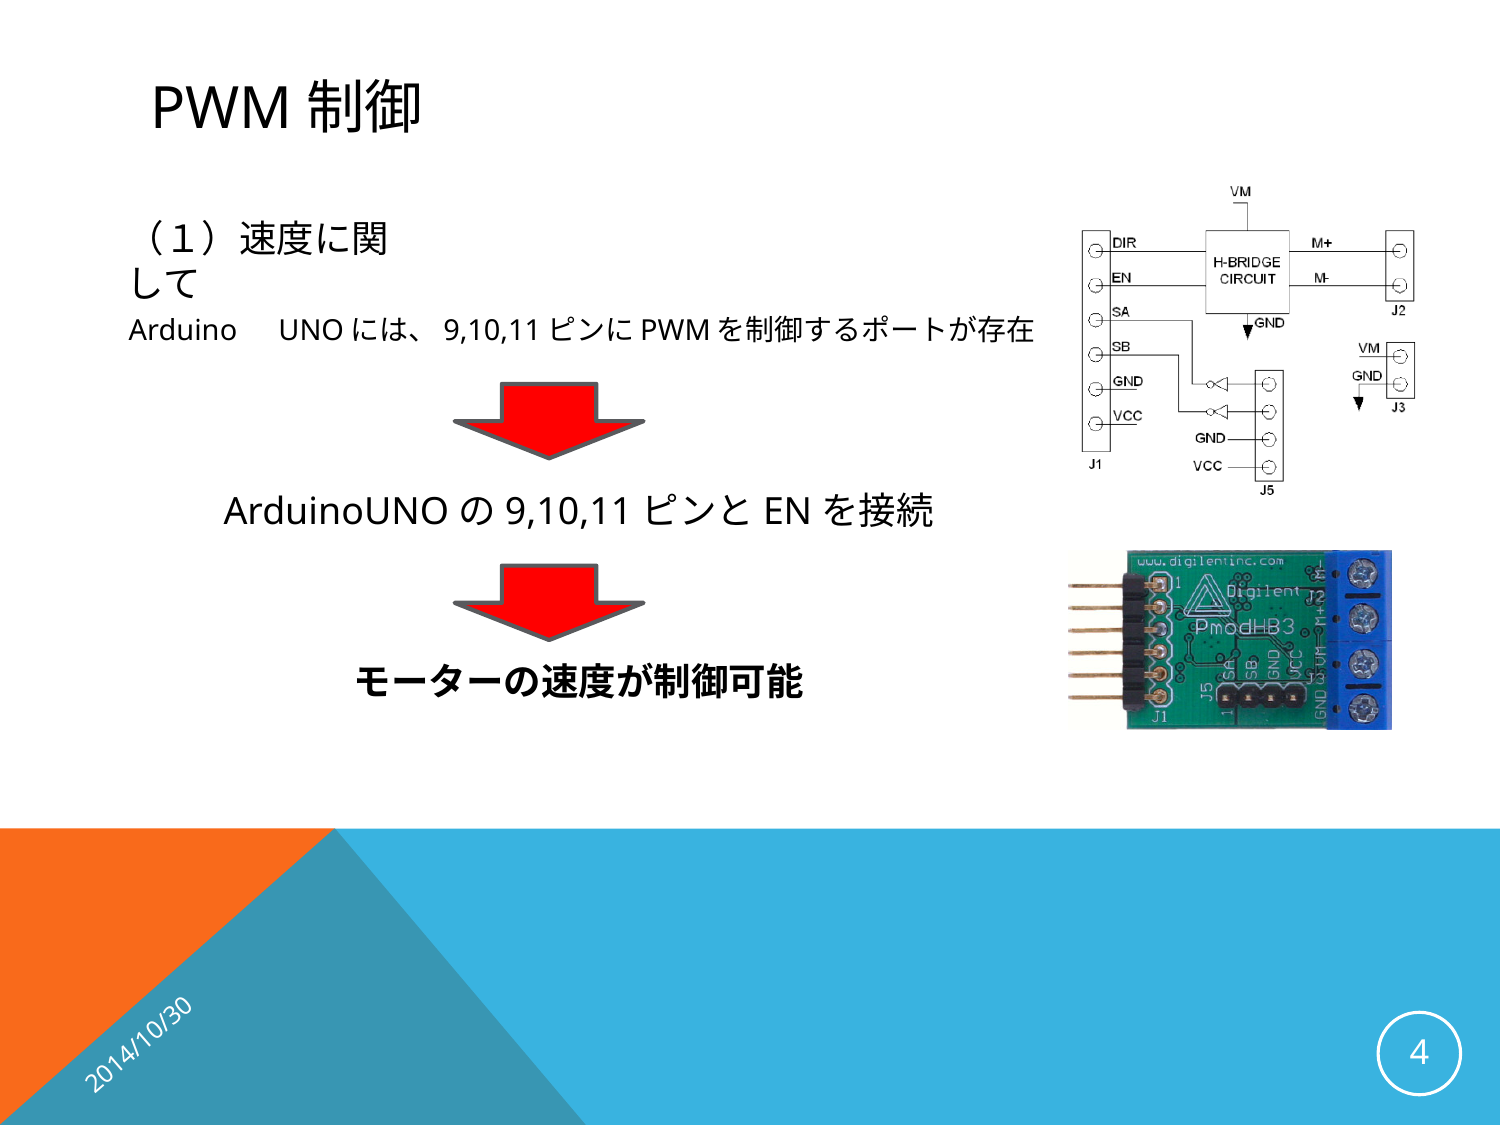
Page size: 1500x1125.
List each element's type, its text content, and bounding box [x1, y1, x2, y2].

text_box ArduinoUNOの9,10,11ピンとENを接続 [135, 479, 1022, 540]
text_box [452, 563, 646, 642]
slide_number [65, 849, 357, 1109]
picture [1080, 179, 1416, 504]
title PWM制御 [135, 60, 1369, 150]
list Arduino UNOには、9,10,11ピンにPWMを制御するポートが存在 [113, 303, 1059, 380]
slide_number 4 [1376, 1010, 1463, 1097]
text_box モーターの速度が制御可能 [200, 650, 957, 710]
text_box [452, 381, 646, 461]
picture [1068, 550, 1392, 730]
text_box （１）速度に関して [112, 207, 420, 312]
